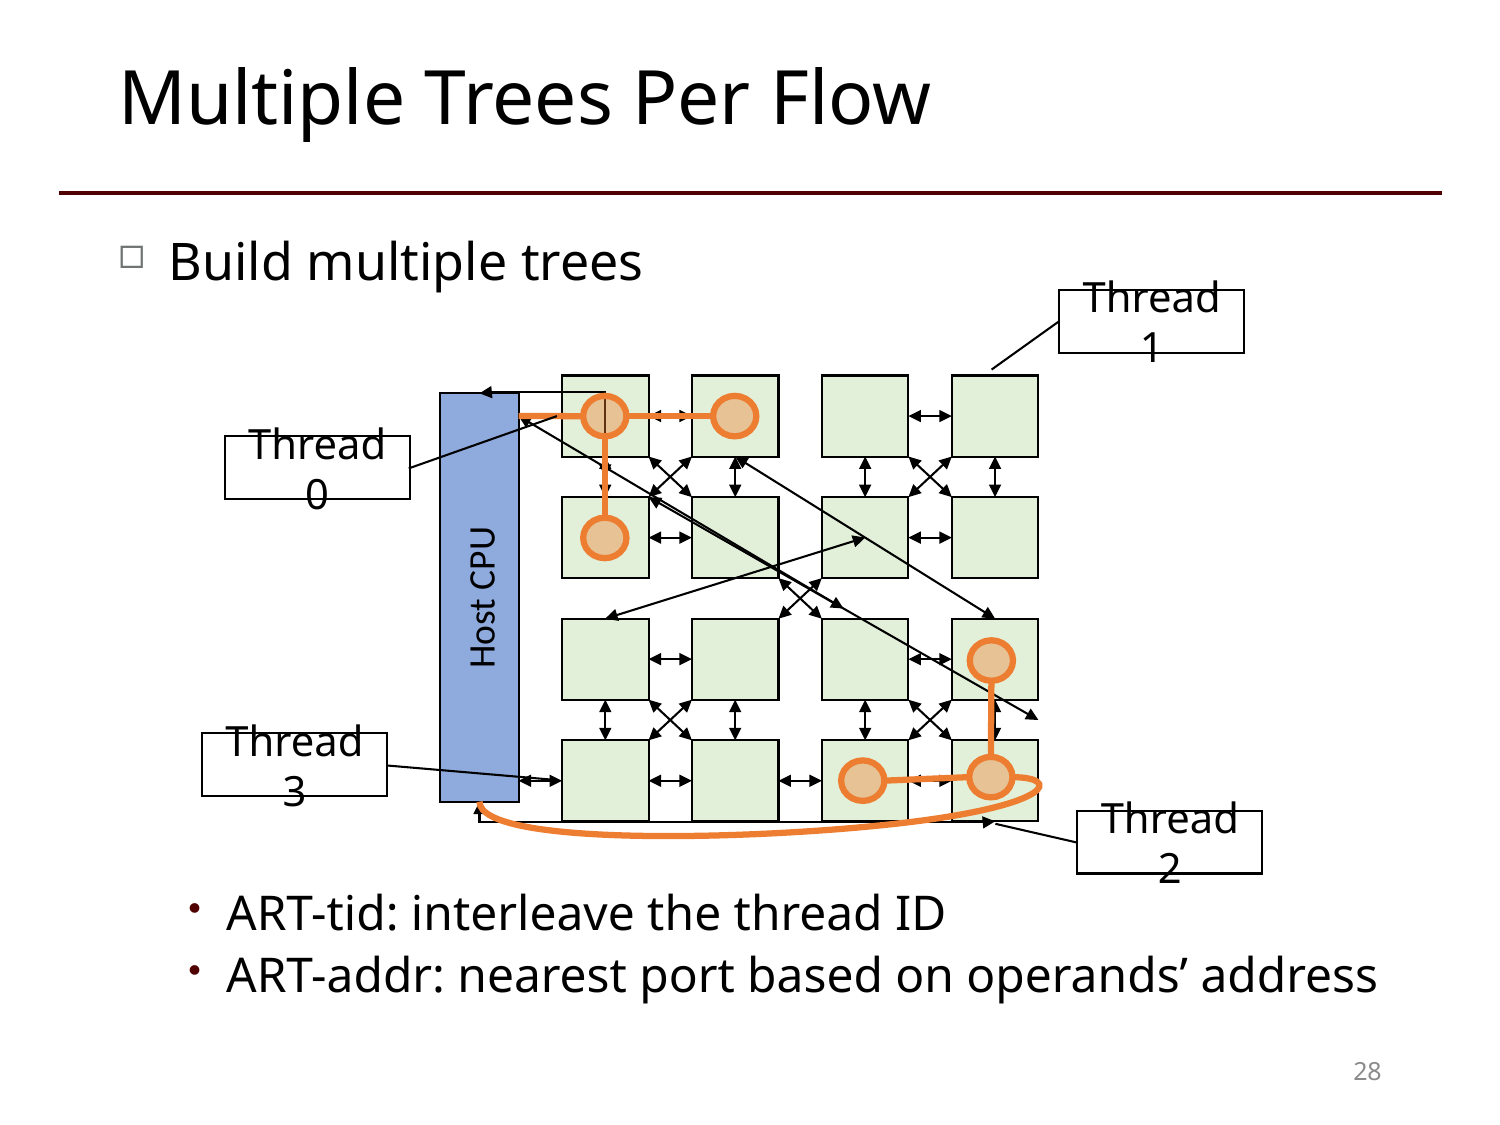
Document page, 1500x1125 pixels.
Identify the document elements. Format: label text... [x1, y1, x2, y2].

list Build multiple trees ART-tid: interleave the thread ID ART-addr: nearest port based on operands’ address [103, 225, 1397, 1043]
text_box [440, 375, 1039, 822]
text_box Thread 1 [990, 289, 1245, 371]
slide_number 28 [1059, 1042, 1397, 1103]
text_box Thread 0 [224, 435, 440, 500]
text_box Thread 2 [995, 810, 1263, 875]
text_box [479, 395, 1013, 802]
title Multiple Trees Per Flow [103, 33, 1397, 168]
text_box Thread 3 [201, 732, 440, 797]
